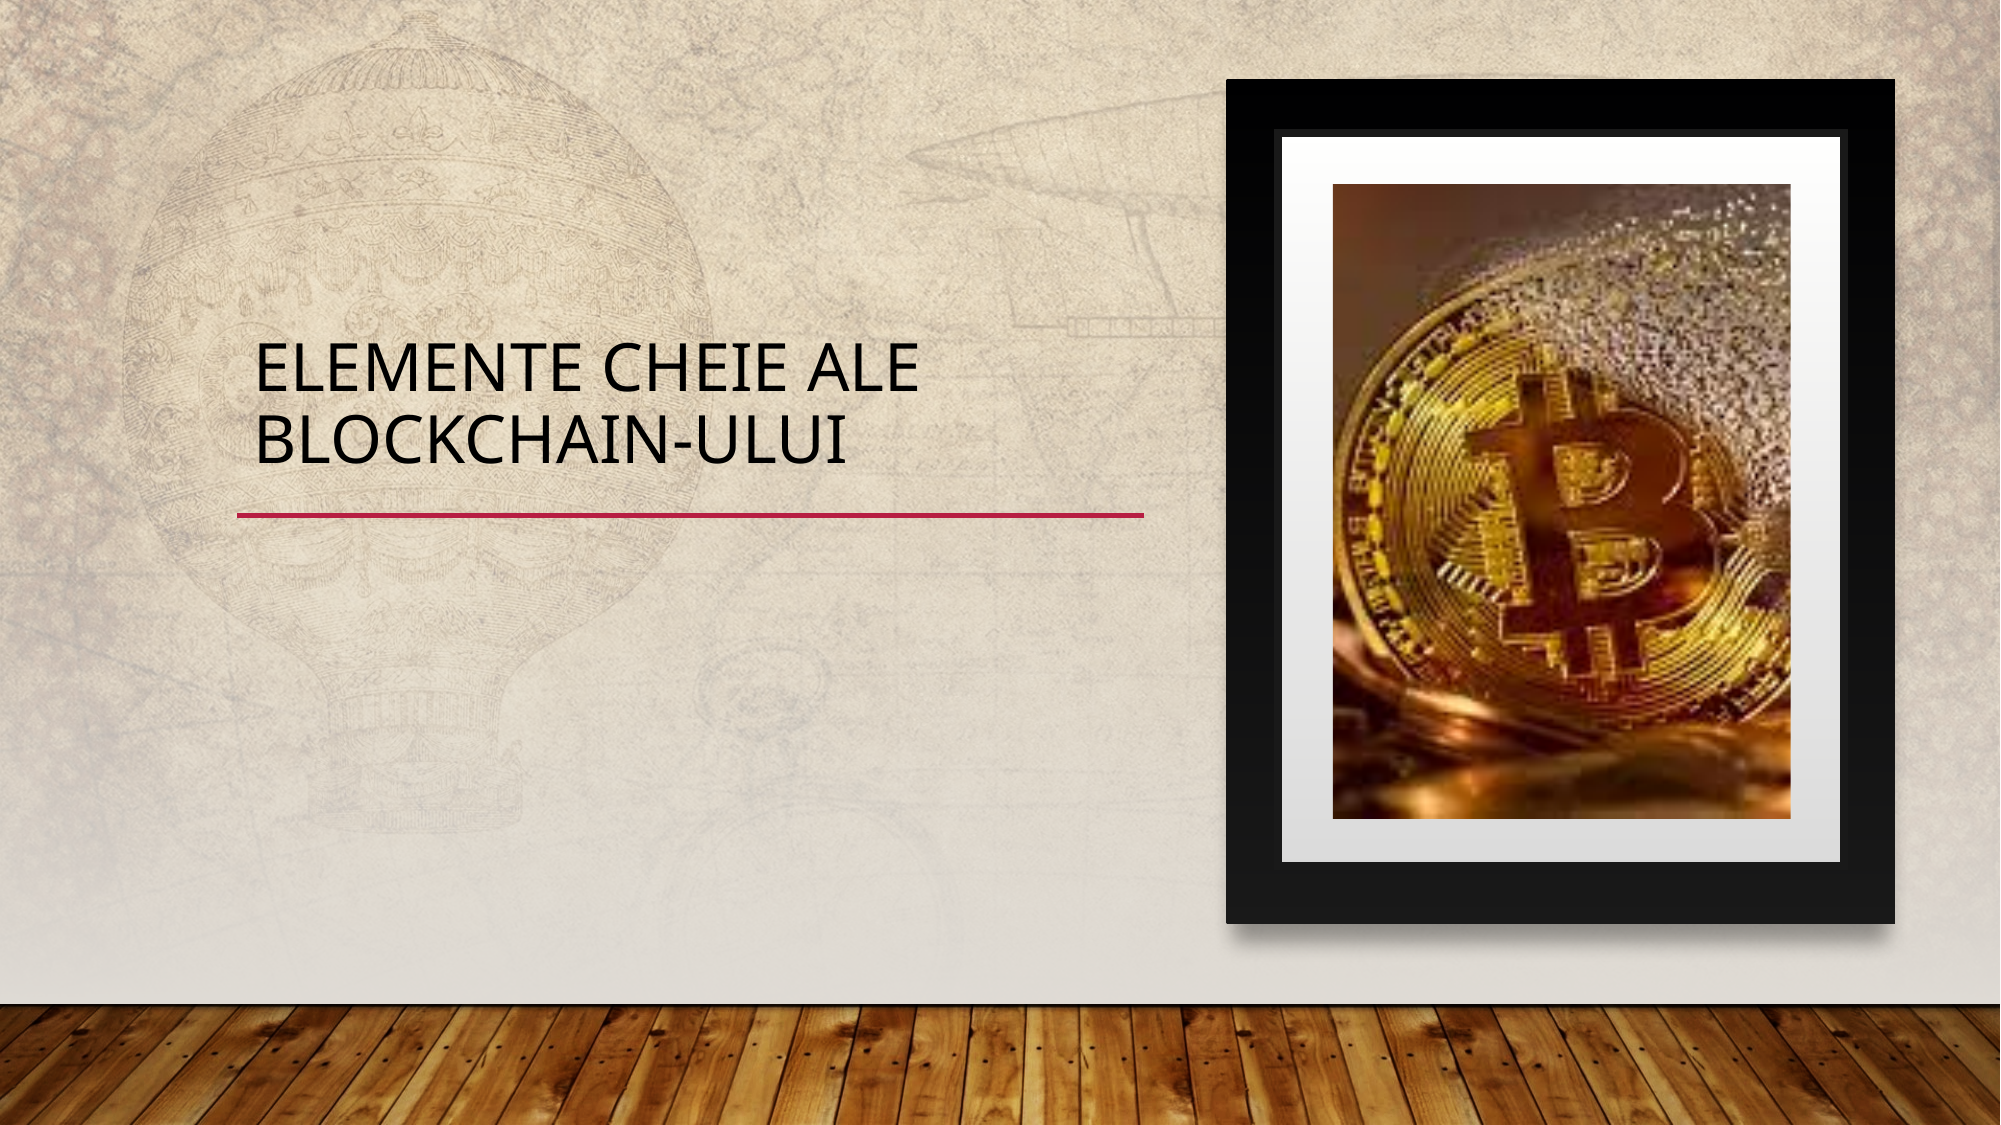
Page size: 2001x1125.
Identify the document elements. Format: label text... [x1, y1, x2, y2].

picture [1332, 183, 1791, 819]
title Elemente cheie ale blockchain-ului [238, 185, 1146, 486]
picture [0, 1004, 2000, 1125]
